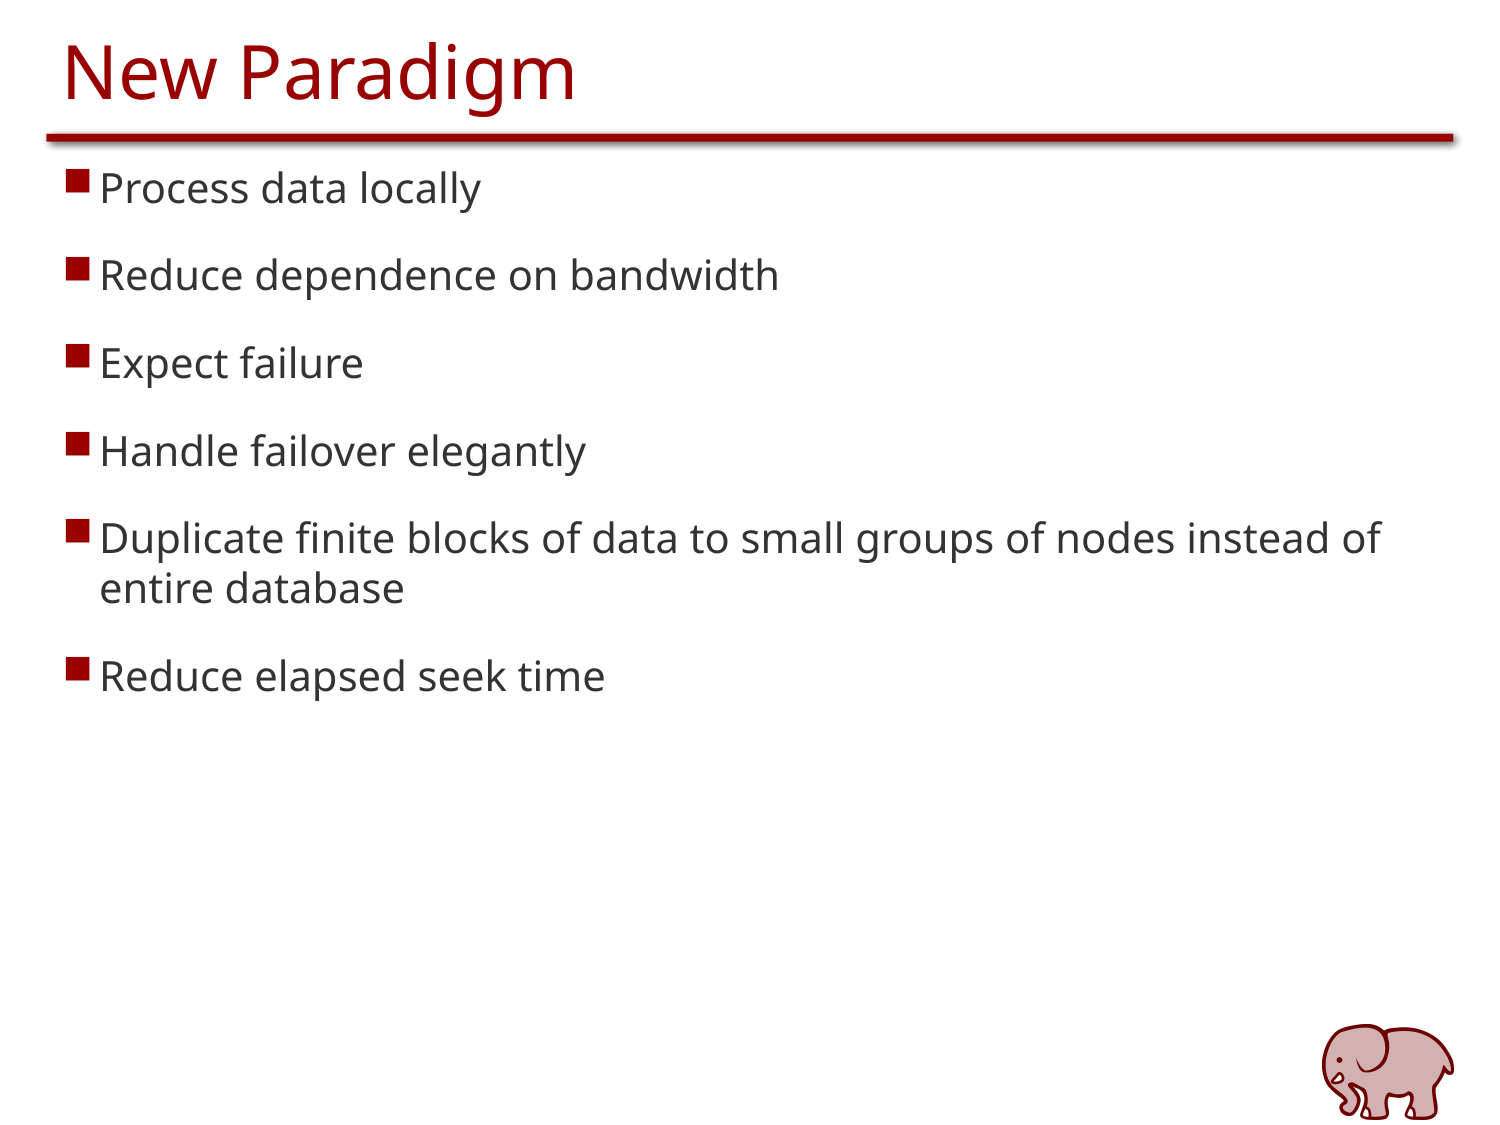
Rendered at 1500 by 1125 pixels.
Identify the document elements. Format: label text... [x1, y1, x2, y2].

list Process data locally Reduce dependence on bandwidth Expect failure Handle failover elegantly Duplicate finite blocks of data to small groups of nodes instead of entire database Reduce elapsed seek time [46, 154, 1454, 1041]
title New Paradigm [46, 21, 1454, 122]
